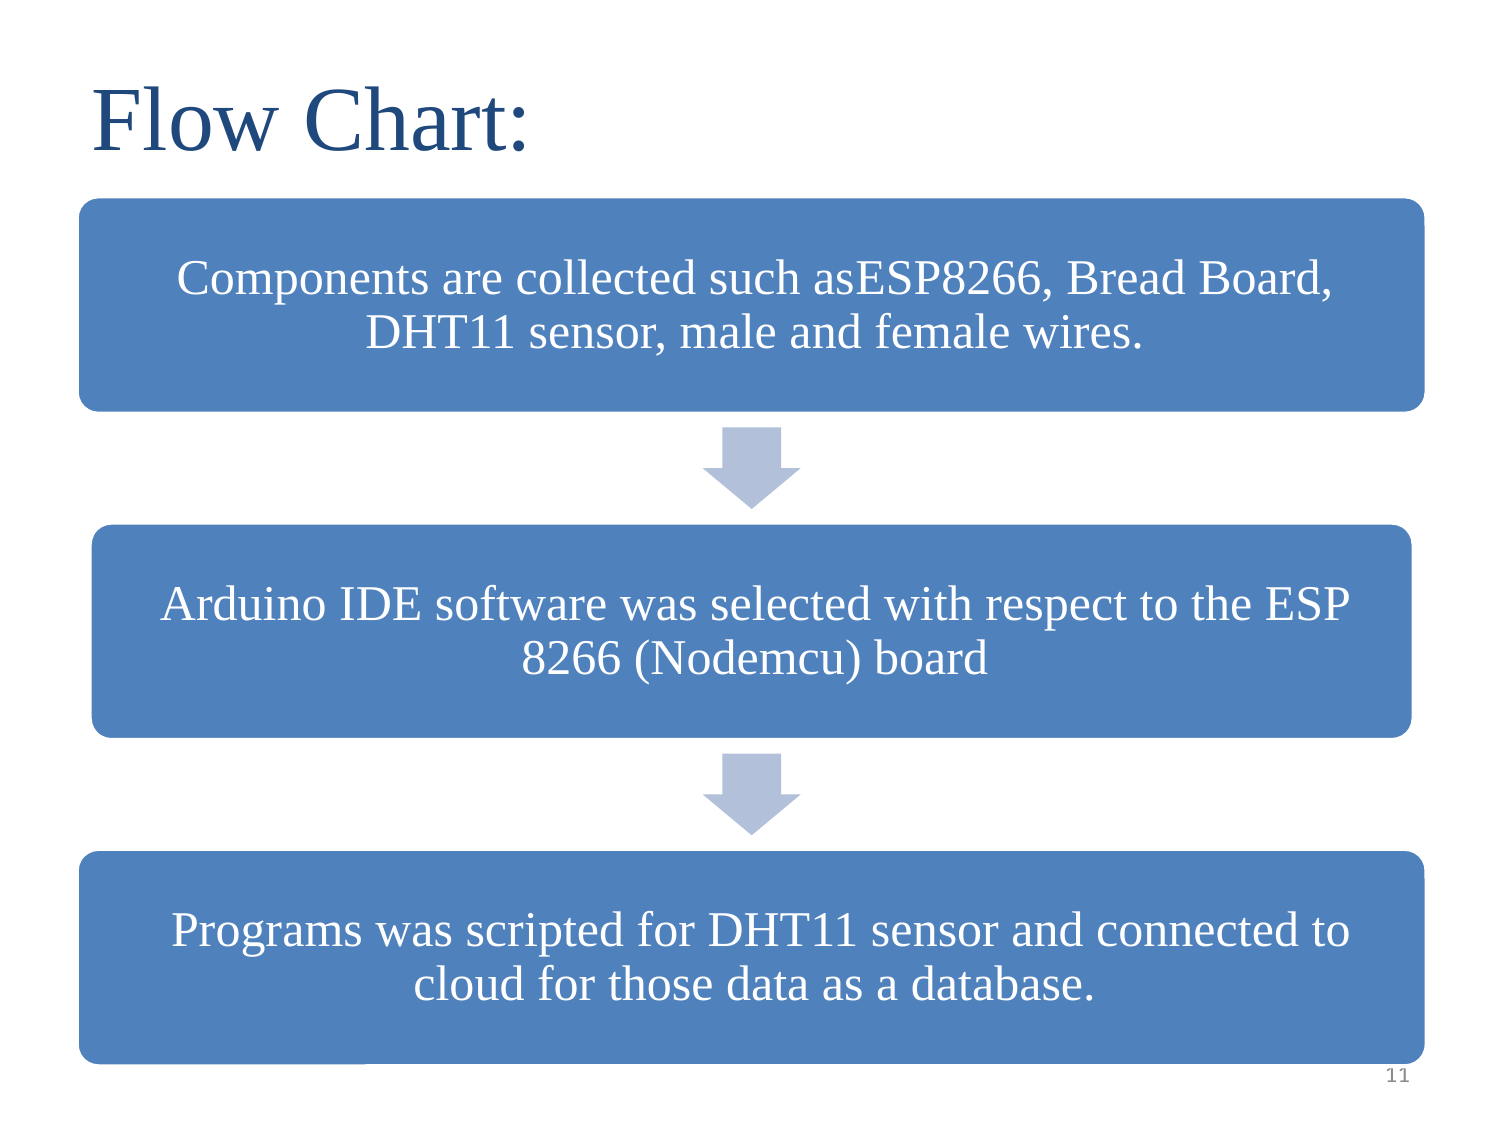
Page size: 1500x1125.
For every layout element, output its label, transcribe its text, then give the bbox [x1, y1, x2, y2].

slide_number 11 [1074, 1073, 1425, 1103]
title Flow Chart: [76, 30, 1427, 196]
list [76, 196, 1427, 1067]
